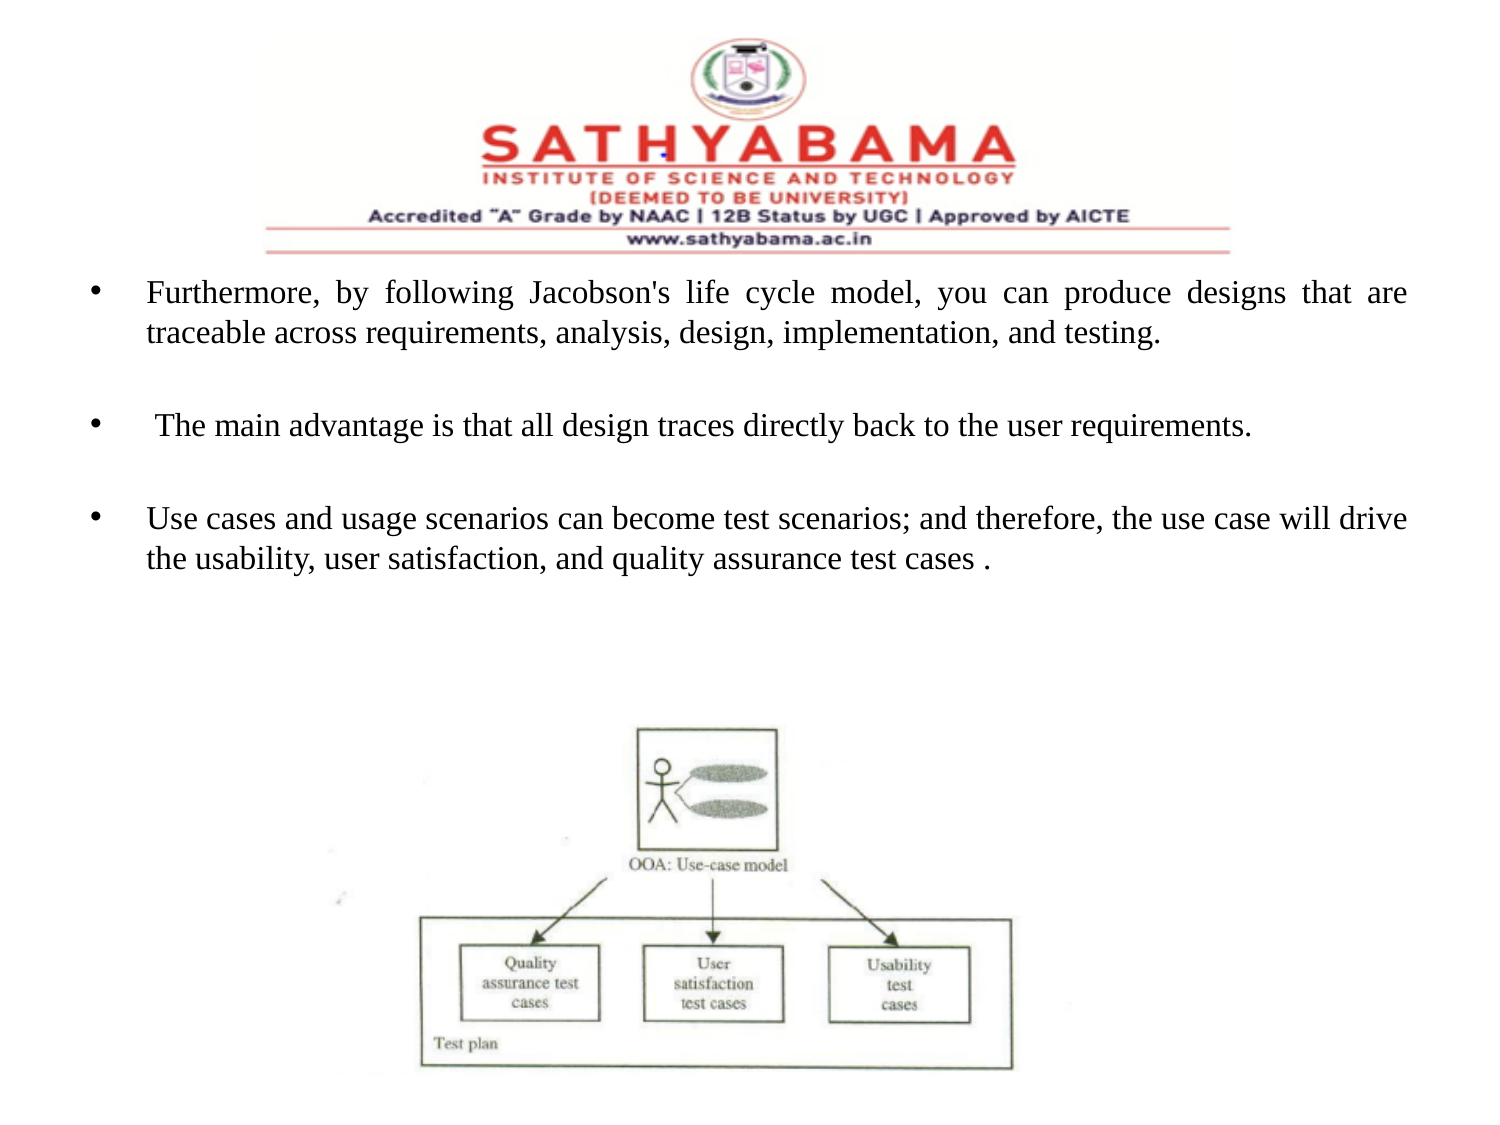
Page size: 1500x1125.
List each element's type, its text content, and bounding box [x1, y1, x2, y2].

picture [225, 37, 1288, 262]
list Furthermore, by following Jacobson's life cycle model, you can produce designs that are traceable across requirements, analysis, design, implementation, and testing. The main advantage is that all design traces directly back to the user requirements. Use cases and usage scenarios can become test scenarios; and therefore, the use case will drive the usability, user satisfaction, and quality assurance test cases . [75, 262, 1425, 1005]
picture [287, 687, 1087, 1080]
